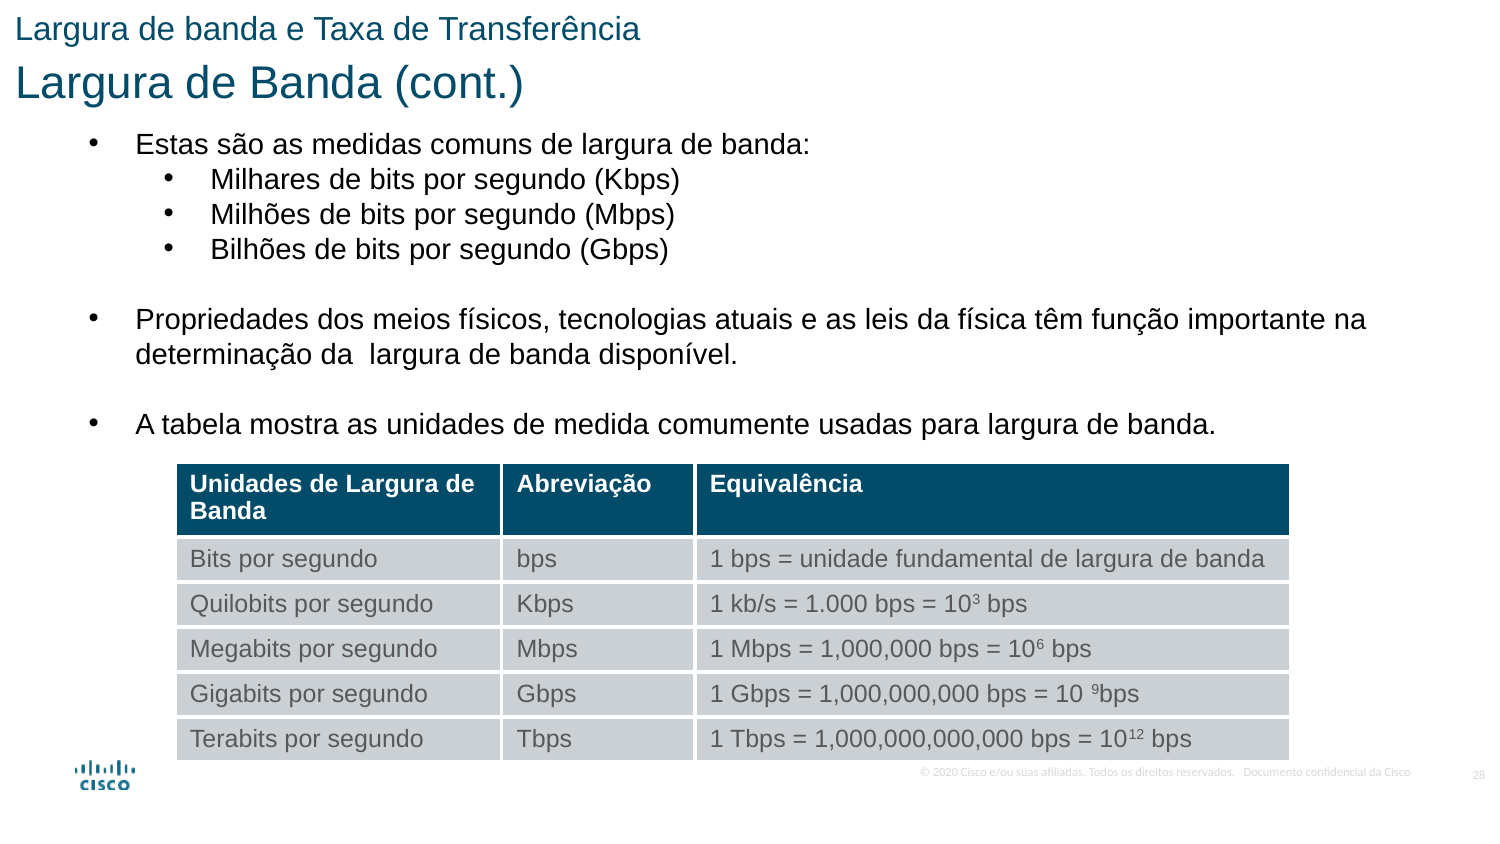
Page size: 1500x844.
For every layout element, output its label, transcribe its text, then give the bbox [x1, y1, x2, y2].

table_cell Quilobits por segundo [177, 584, 500, 625]
table_cell Terabits por segundo [177, 719, 500, 760]
table_cell 1 bps = unidade fundamental de largura de banda [697, 539, 1289, 580]
slide_number 28 [1425, 759, 1500, 797]
table_cell Bits por segundo [177, 539, 500, 580]
table_cell 1 Gbps = 1,000,000,000 bps = 10 9bps [697, 674, 1289, 715]
table_cell Tbps [503, 719, 693, 760]
table_cell 1 Mbps = 1,000,000 bps = 106 bps [697, 629, 1289, 670]
table_header Abreviação [503, 464, 693, 535]
table_cell Gbps [503, 674, 693, 715]
table_cell Mbps [503, 629, 693, 670]
list Largura de banda e Taxa de Transferência [0, 0, 1500, 45]
picture [75, 759, 135, 790]
table_cell 1 Tbps = 1,000,000,000,000 bps = 1012 bps [697, 719, 1289, 760]
table_cell bps [503, 539, 693, 580]
text_box Estas são as medidas comuns de largura de banda: Milhares de bits por segundo (Kbps) Milhões de bits por segundo (Mbps) Bilhões de bits por segundo (Gbps) Propriedades dos meios físicos, tecnologias atuais e as leis da física têm função importante na determinação da largura de banda disponível. A tabela mostra as unidades de medida comumente usadas para largura de banda. [73, 117, 1425, 448]
table_header Unidades de Largura de Banda [177, 464, 500, 535]
table_cell Gigabits por segundo [177, 674, 500, 715]
table_cell Kbps [503, 584, 693, 625]
table_header Equivalência [697, 464, 1289, 535]
table_cell 1 kb/s = 1.000 bps = 103 bps [697, 584, 1289, 625]
list Largura de Banda (cont.) [0, 45, 1500, 118]
table_cell Megabits por segundo [177, 629, 500, 670]
